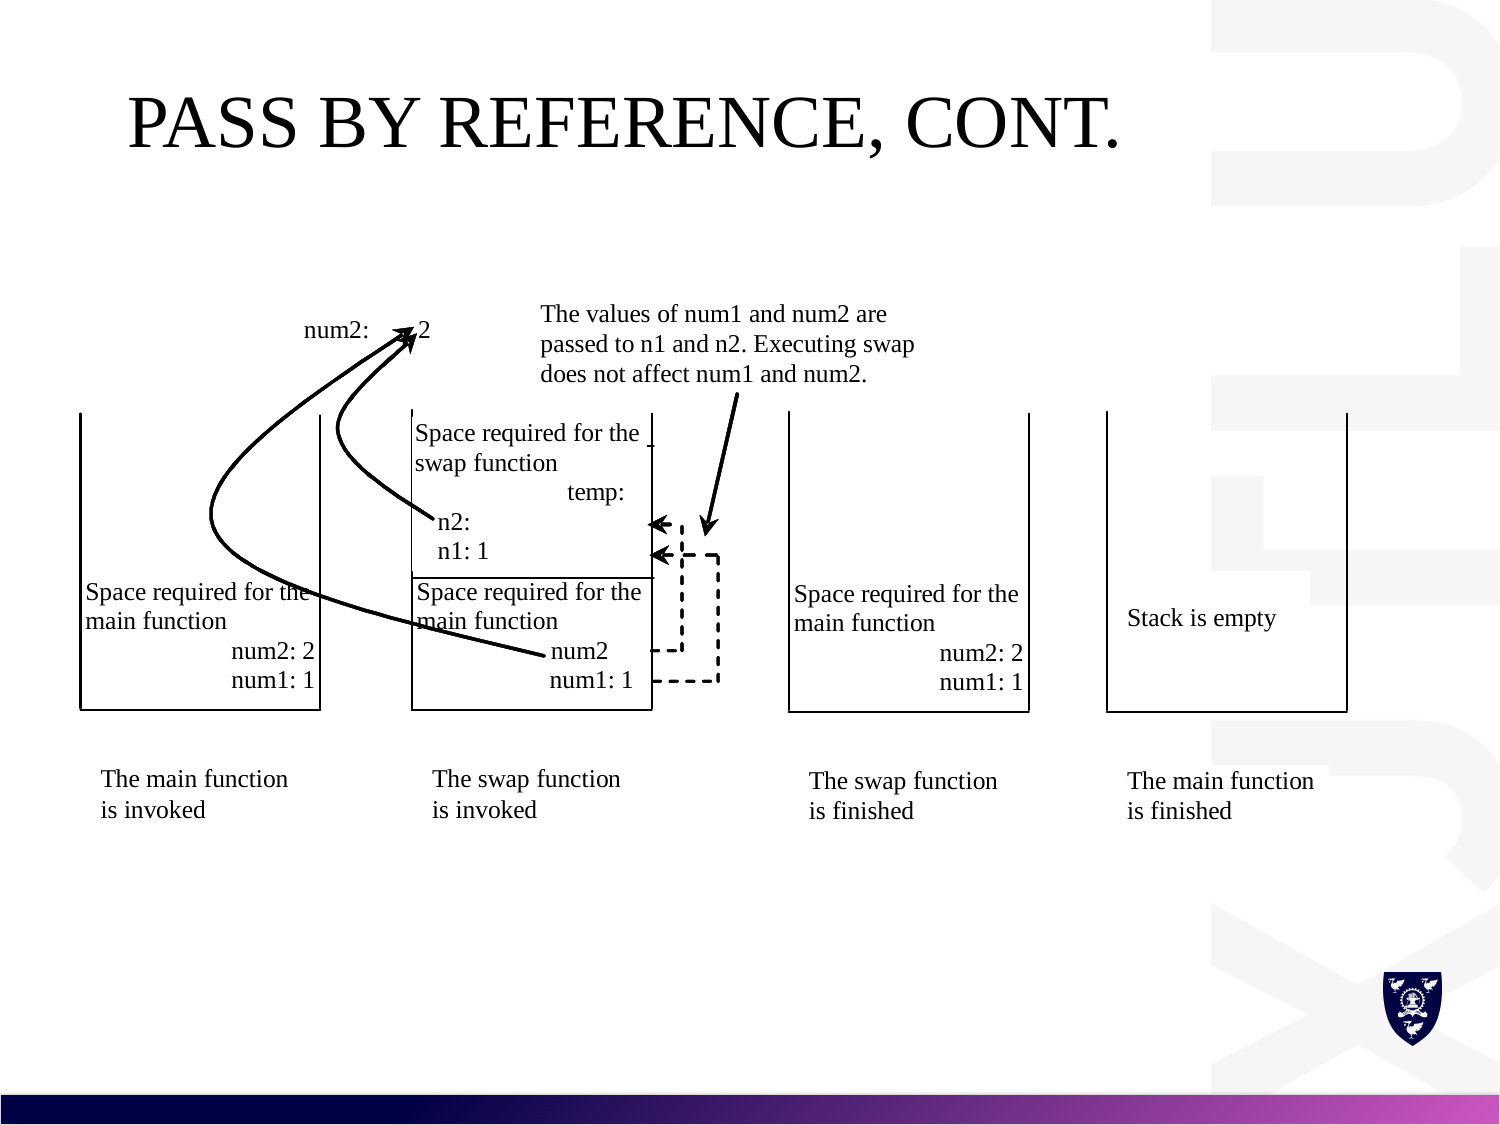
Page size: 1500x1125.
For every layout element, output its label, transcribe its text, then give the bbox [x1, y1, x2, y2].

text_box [32, 285, 1392, 874]
title Pass by Reference, cont. [112, 0, 1388, 235]
picture [1383, 972, 1442, 1046]
slide_number [1074, 1042, 1425, 1103]
